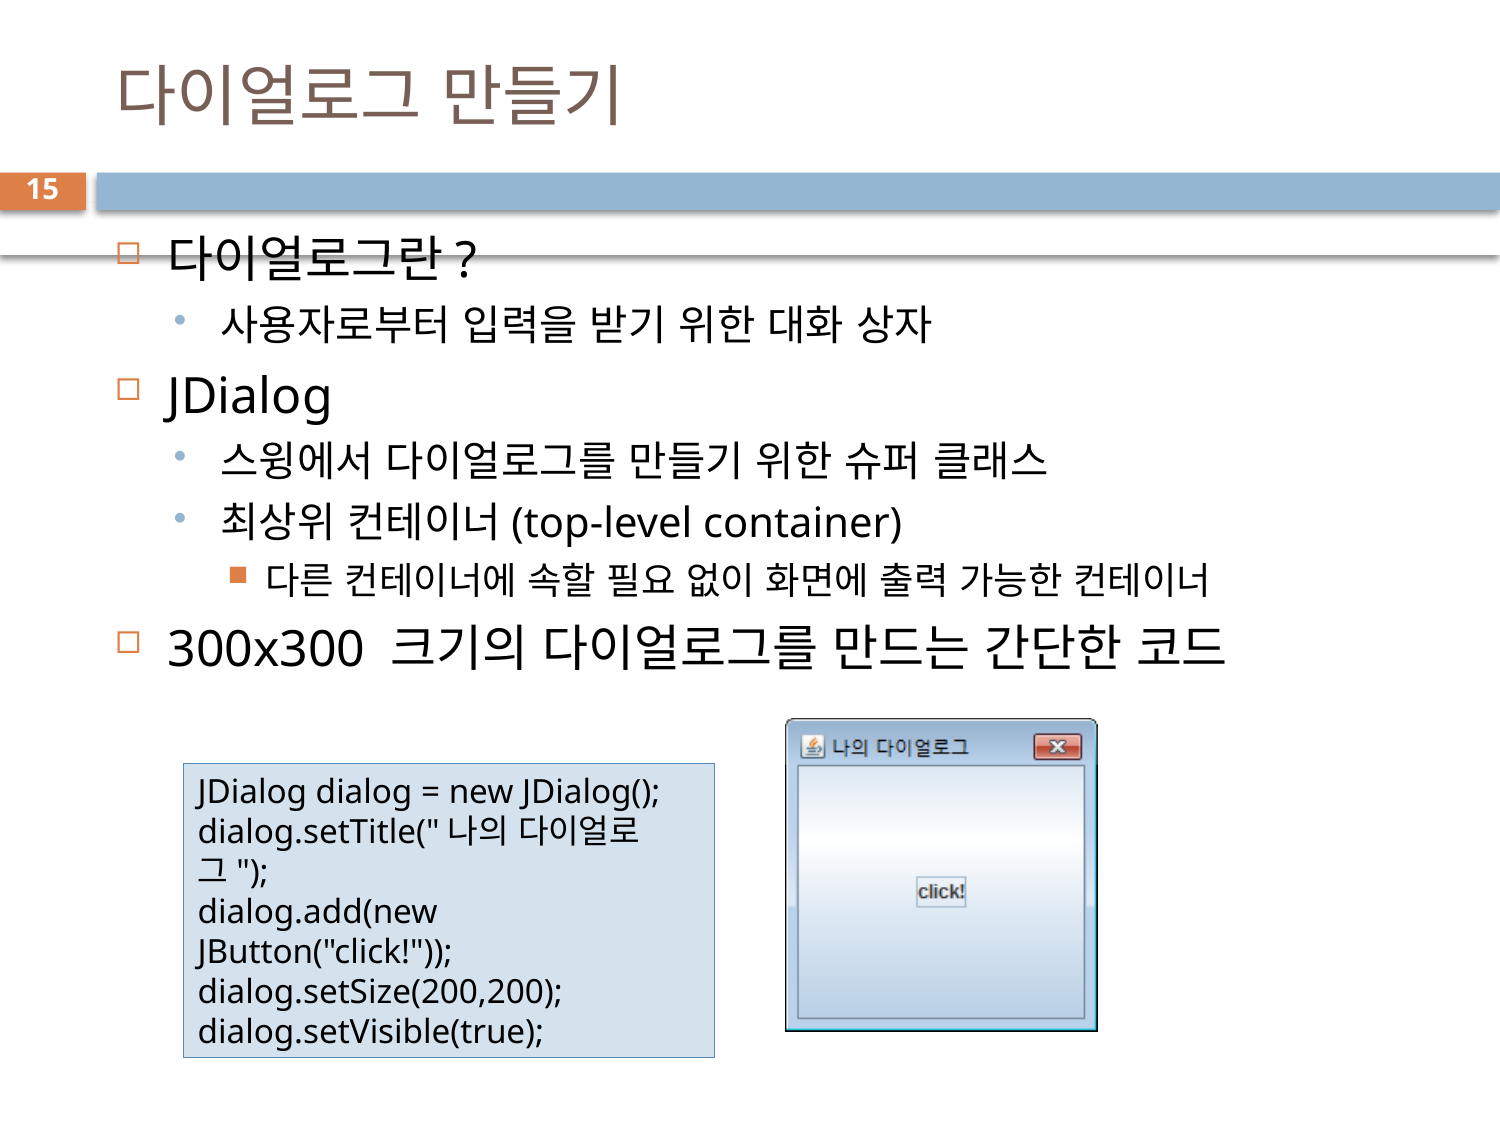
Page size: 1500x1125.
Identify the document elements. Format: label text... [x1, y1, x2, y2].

list 다이얼로그란? 사용자로부터 입력을 받기 위한 대화 상자 JDialog 스윙에서 다이얼로그를 만들기 위한 슈퍼 클래스 최상위 컨테이너(top-level container) 다른 컨테이너에 속할 필요 없이 화면에 출력 가능한 컨테이너 300x300 크기의 다이얼로그를 만드는 간단한 코드 [100, 219, 1438, 1047]
title 다이얼로그 만들기 [100, 37, 1438, 149]
picture [785, 718, 1099, 1032]
text_box JDialog dialog = new JDialog(); dialog.setTitle("나의 다이얼로그"); dialog.add(new JButton("click!")); dialog.setSize(200,200); dialog.setVisible(true); [183, 763, 715, 1058]
slide_number 15 [0, 170, 87, 211]
